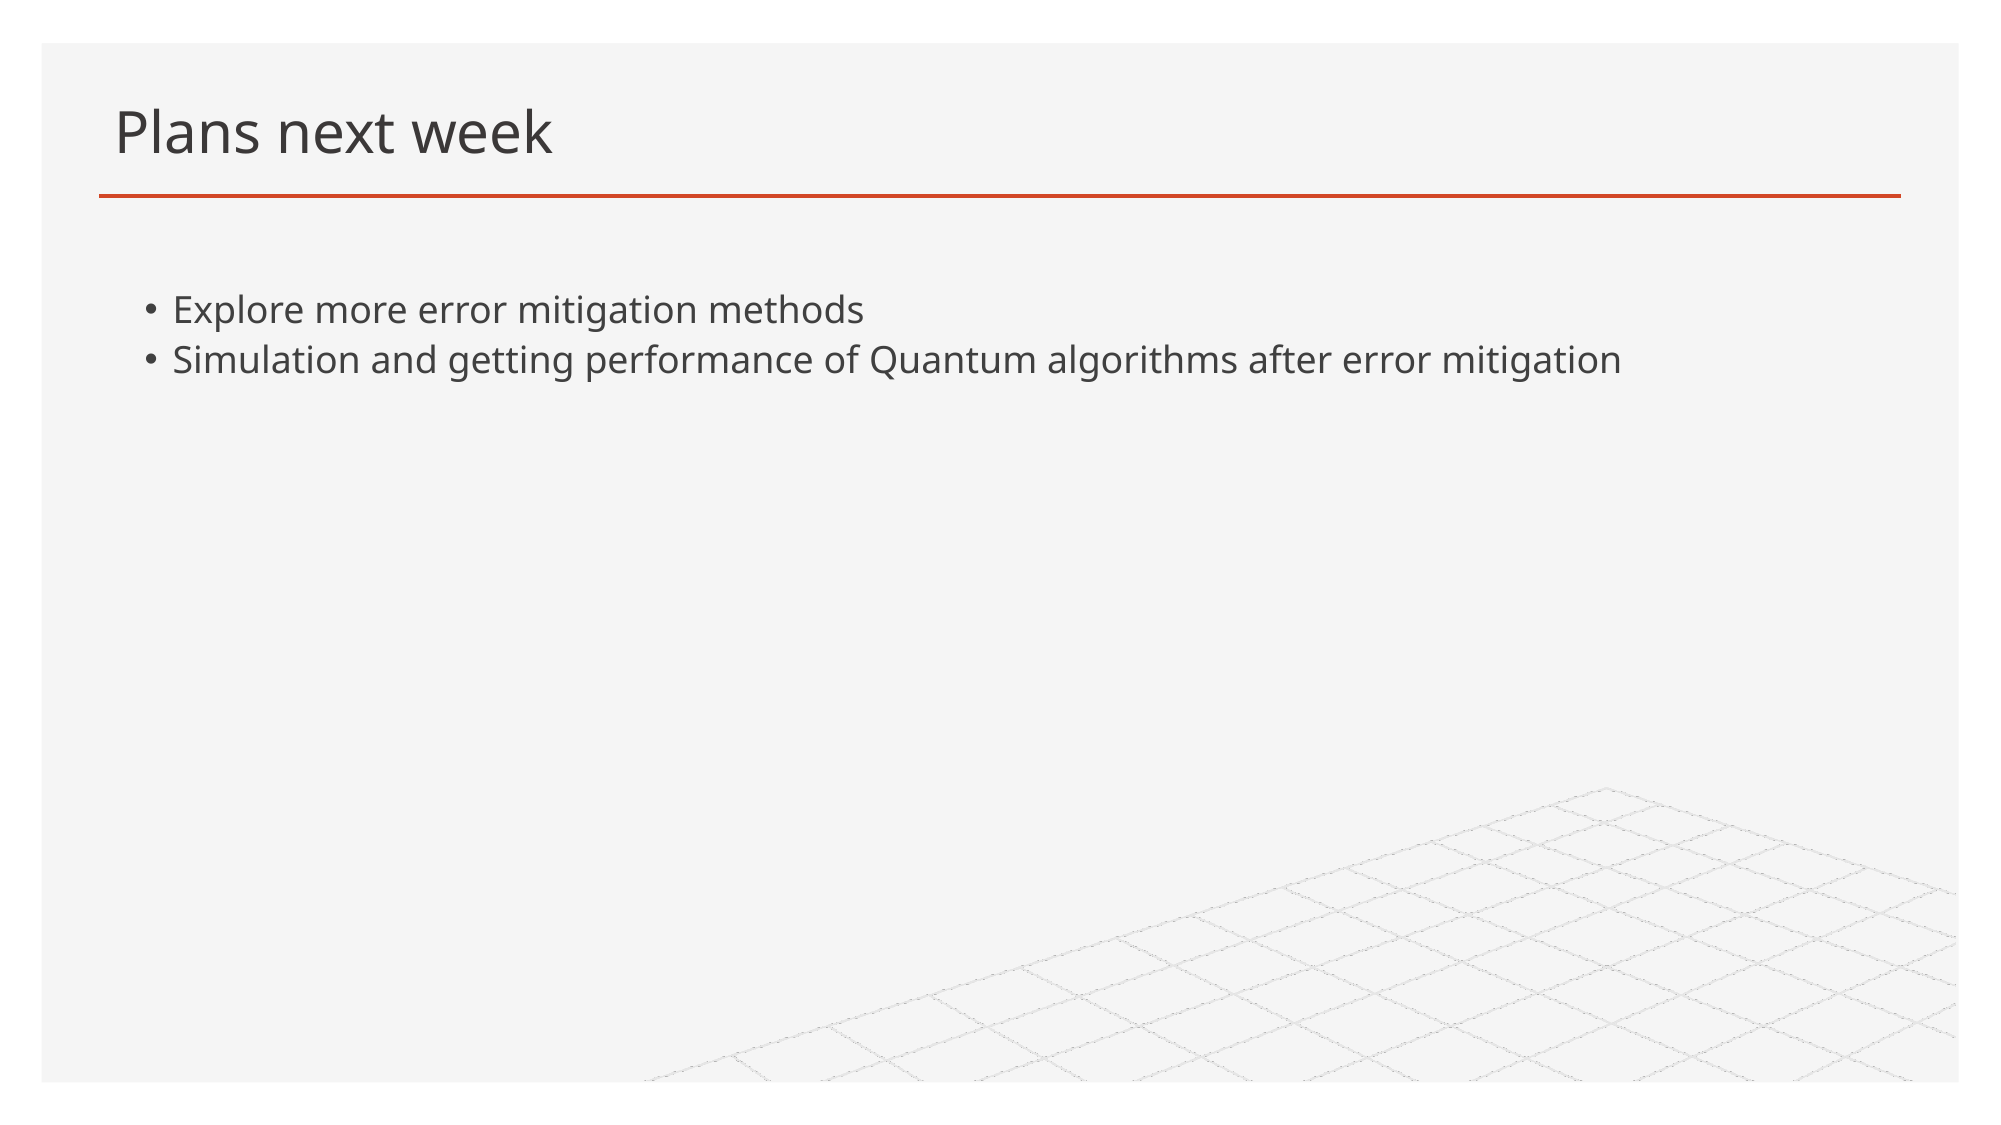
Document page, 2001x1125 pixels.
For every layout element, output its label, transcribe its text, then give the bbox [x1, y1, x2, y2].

text_box Explore more error mitigation methods Simulation and getting performance of Quantum algorithms after error mitigation [129, 285, 1643, 450]
picture [607, 787, 1956, 1081]
title Plans next week [99, 73, 1901, 197]
